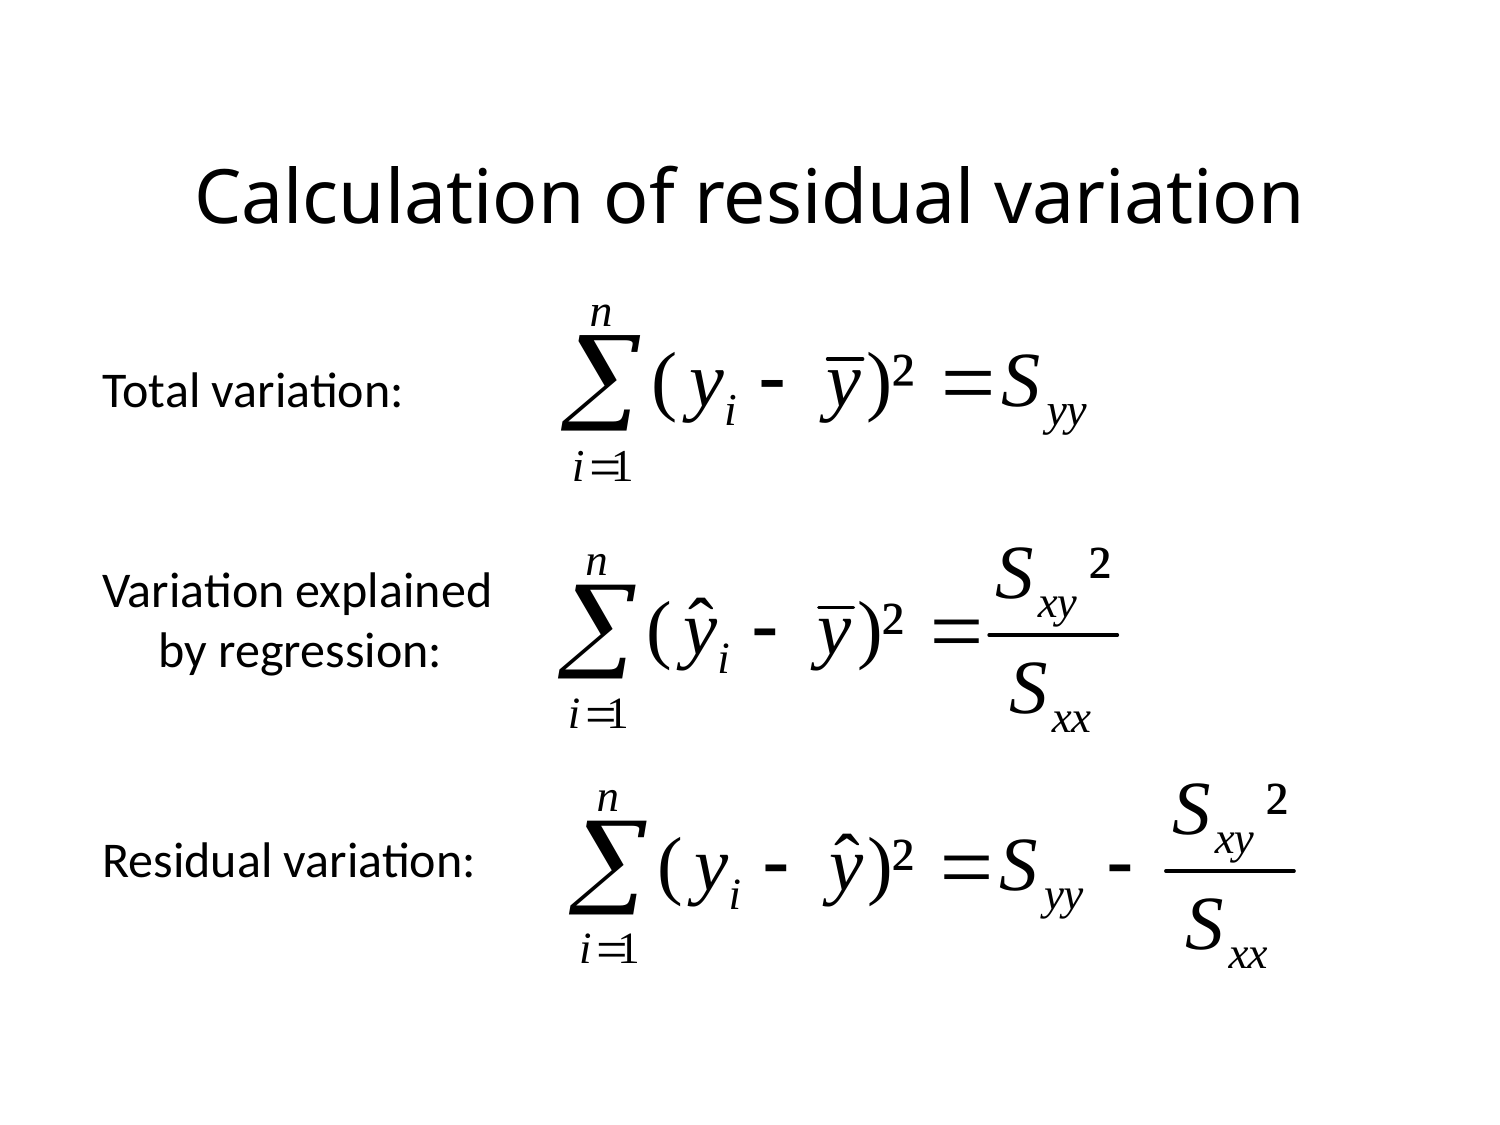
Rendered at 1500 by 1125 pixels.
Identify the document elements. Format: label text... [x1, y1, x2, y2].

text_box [556, 762, 1314, 987]
list Total variation: Variation explained by regression: Residual variation: [87, 350, 538, 1025]
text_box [548, 275, 1105, 498]
title Calculation of residual variation [112, 99, 1388, 288]
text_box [545, 526, 1136, 751]
